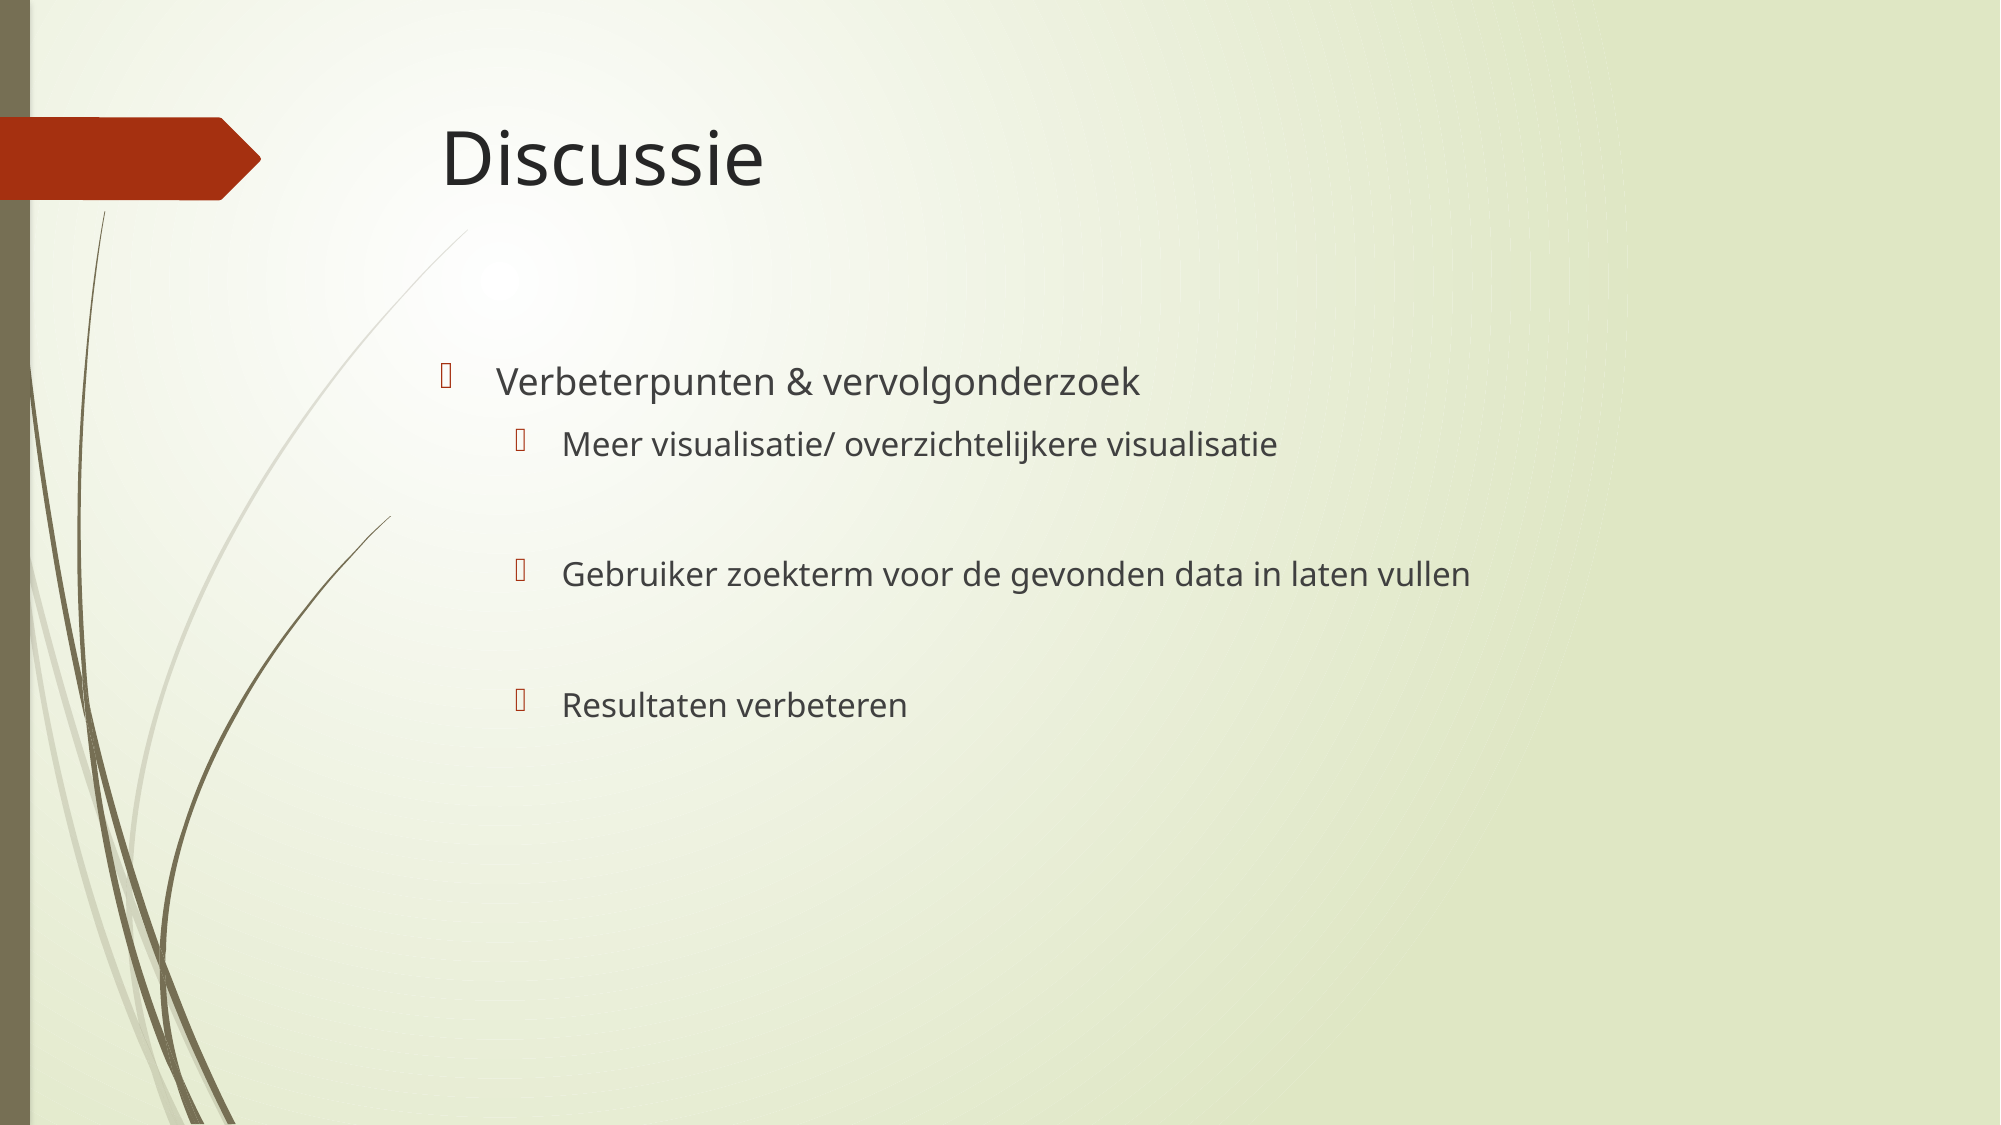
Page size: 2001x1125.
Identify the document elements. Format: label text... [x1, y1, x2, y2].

title Discussie [425, 102, 1888, 313]
list Verbeterpunten & vervolgonderzoek Meer visualisatie/ overzichtelijkere visualisatie Gebruiker zoekterm voor de gevonden data in laten vullen Resultaten verbeteren [424, 350, 1888, 970]
